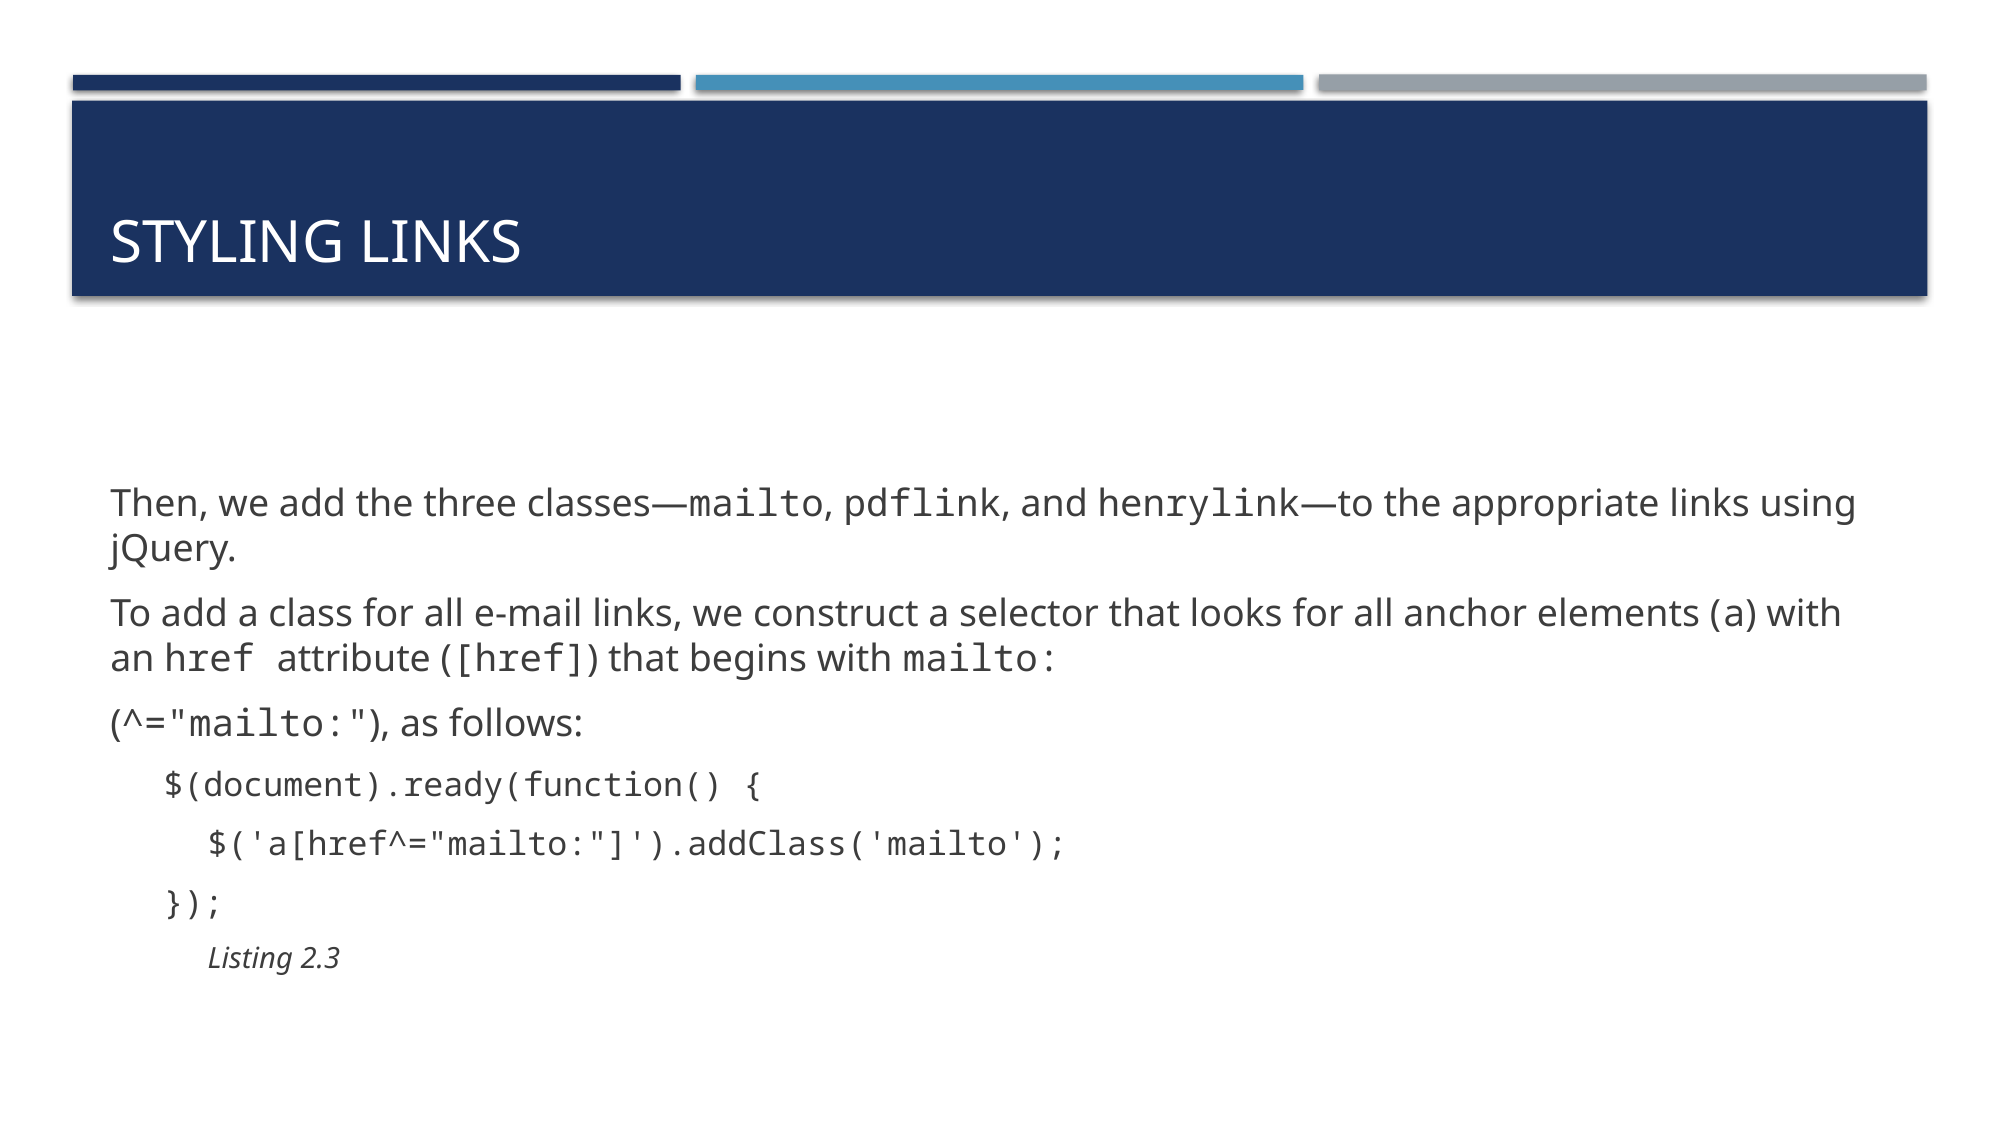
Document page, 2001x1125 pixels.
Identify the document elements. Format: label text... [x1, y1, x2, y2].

list Then, we add the three classes—mailto, pdflink, and henrylink—to the appropriate links using jQuery. To add a class for all e-mail links, we construct a selector that looks for all anchor elements (a) with an href attribute ([href]) that begins with mailto: (^="mailto:"), as follows: $(document).ready(function() { $('a[href^="mailto:"]').addClass('mailto'); }); Listing 2.3 [95, 327, 1905, 1125]
title Styling links [95, 115, 1905, 282]
